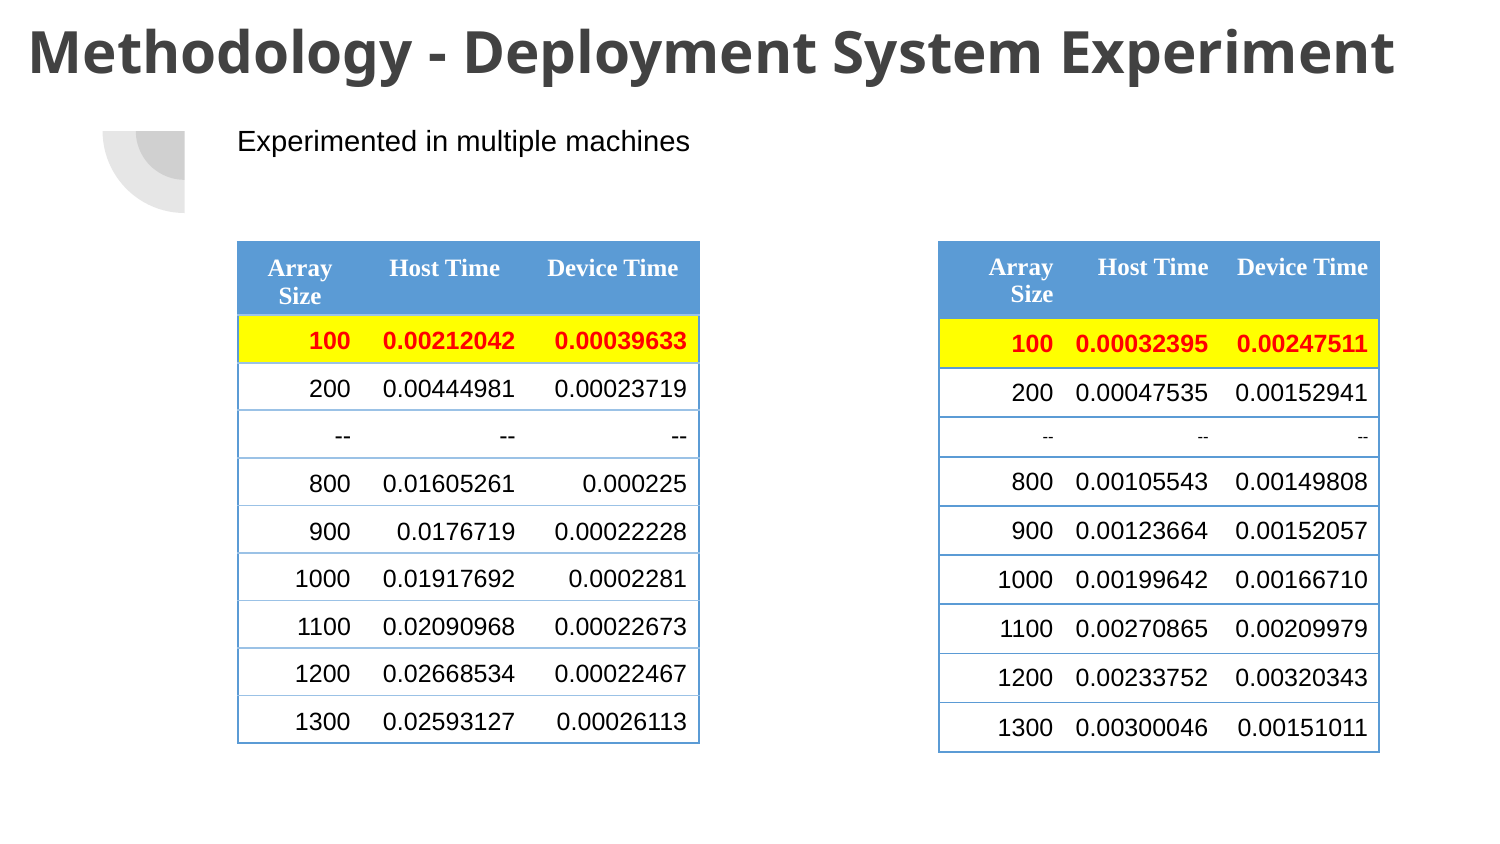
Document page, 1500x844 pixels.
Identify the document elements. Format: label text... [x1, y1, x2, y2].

table_cell 0.00026113 [527, 696, 698, 742]
table_cell 100 [940, 319, 1064, 367]
table_cell 0.00022228 [527, 506, 698, 552]
table_cell 0.00022673 [527, 601, 698, 647]
table_cell 0.00039633 [527, 316, 698, 362]
table_cell 0.00270865 [1064, 605, 1219, 653]
table_cell 0.01917692 [362, 554, 527, 600]
table_cell 0.00123664 [1064, 507, 1219, 554]
table_cell 0.01605261 [362, 459, 527, 505]
table_cell 800 [239, 459, 362, 505]
table_cell -- [239, 411, 362, 457]
table_header Array Size [239, 243, 362, 314]
table_cell 1200 [239, 649, 362, 695]
table_cell -- [1064, 418, 1219, 456]
table_cell 0.00149808 [1219, 458, 1378, 505]
table_cell -- [527, 411, 698, 457]
table_cell 1000 [239, 554, 362, 600]
table_cell 0.00300046 [1064, 703, 1219, 751]
table_cell 100 [239, 316, 362, 362]
table_cell 0.00233752 [1064, 654, 1219, 702]
table_header Device Time [527, 243, 698, 314]
table_cell 0.02668534 [362, 649, 527, 695]
table_cell 0.00032395 [1064, 319, 1219, 367]
table_cell 0.00209979 [1219, 605, 1378, 653]
text_box Experimented in multiple machines [222, 107, 1164, 197]
table_header Host Time [362, 243, 527, 314]
table_cell 0.02593127 [362, 696, 527, 742]
table_cell 0.00166710 [1219, 556, 1378, 603]
table_cell 0.00151011 [1219, 703, 1378, 751]
table_cell 200 [940, 369, 1064, 416]
table_cell 900 [239, 506, 362, 552]
table_header Host Time [1064, 243, 1219, 318]
table_cell 0.00247511 [1219, 319, 1378, 367]
table_cell 0.00105543 [1064, 458, 1219, 505]
table_cell 1300 [239, 696, 362, 742]
table_cell 1000 [940, 556, 1064, 603]
table_cell 1100 [239, 601, 362, 647]
table_cell 200 [239, 364, 362, 409]
table_cell 0.000225 [527, 459, 698, 505]
table_cell 0.00444981 [362, 364, 527, 409]
table_cell -- [1219, 418, 1378, 456]
table_cell 0.00152941 [1219, 369, 1378, 416]
table_cell 900 [940, 507, 1064, 554]
table_header Array Size [940, 243, 1064, 318]
table_cell 0.0176719 [362, 506, 527, 552]
table_cell 0.02090968 [362, 601, 527, 647]
title Methodology - Deployment System Experiment [12, 0, 1500, 108]
table_cell 0.0002281 [527, 554, 698, 600]
table_cell 0.00199642 [1064, 556, 1219, 603]
table_cell 0.00023719 [527, 364, 698, 409]
table_cell 1200 [940, 654, 1064, 702]
table_cell 1300 [940, 703, 1064, 751]
table_cell 0.00152057 [1219, 507, 1378, 554]
table_cell 0.00047535 [1064, 369, 1219, 416]
table_cell -- [940, 418, 1064, 456]
table_cell -- [362, 411, 527, 457]
table_cell 1100 [940, 605, 1064, 653]
table_header Device Time [1219, 243, 1378, 318]
table_cell 0.00212042 [362, 316, 527, 362]
table_cell 0.00022467 [527, 649, 698, 695]
table_cell 0.00320343 [1219, 654, 1378, 702]
table_cell 800 [940, 458, 1064, 505]
